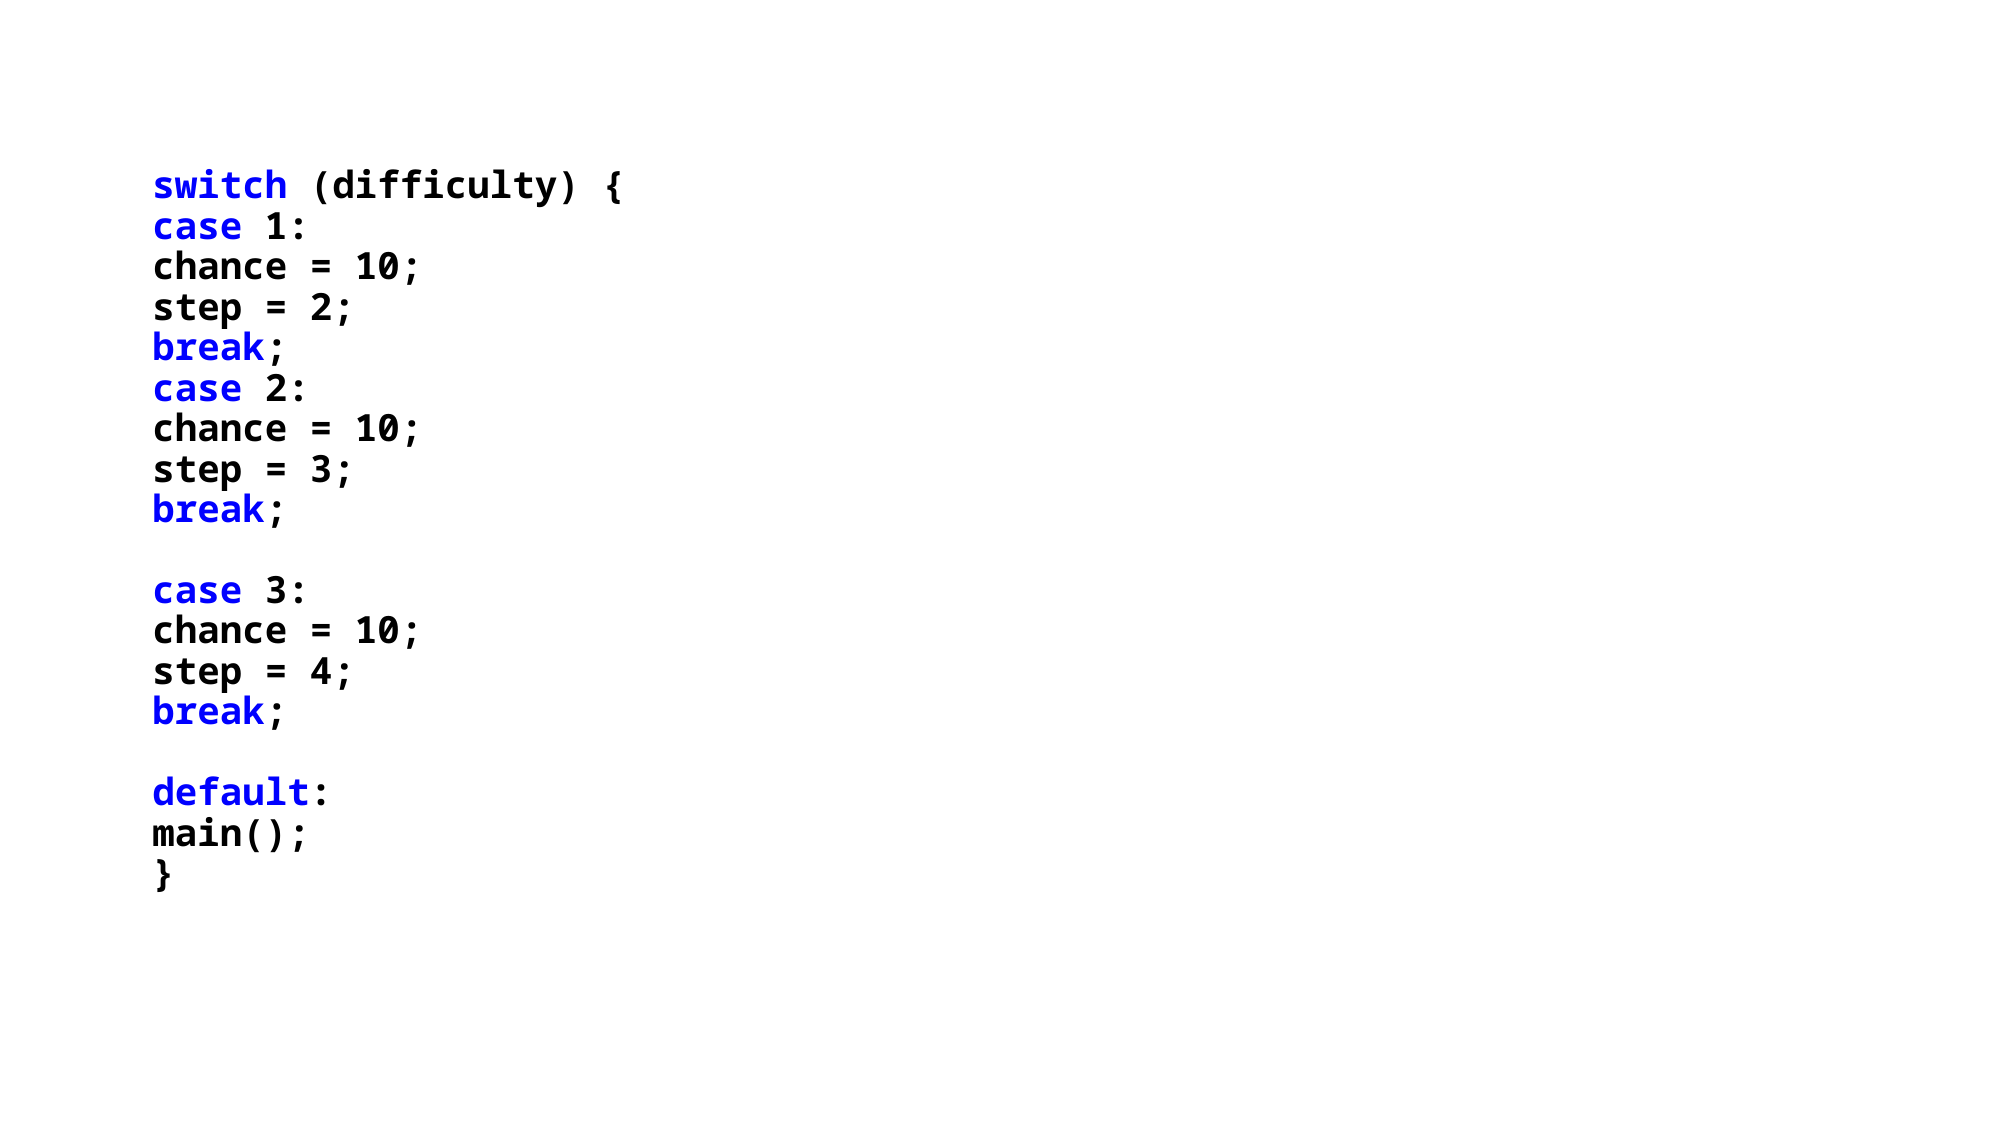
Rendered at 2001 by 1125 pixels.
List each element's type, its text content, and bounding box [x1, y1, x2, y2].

title switch (difficulty) { case 1: chance = 10; step = 2; break; case 2: chance = 10; step = 3; break; case 3: chance = 10; step = 4; break; default: main(); } [137, 59, 1863, 1047]
